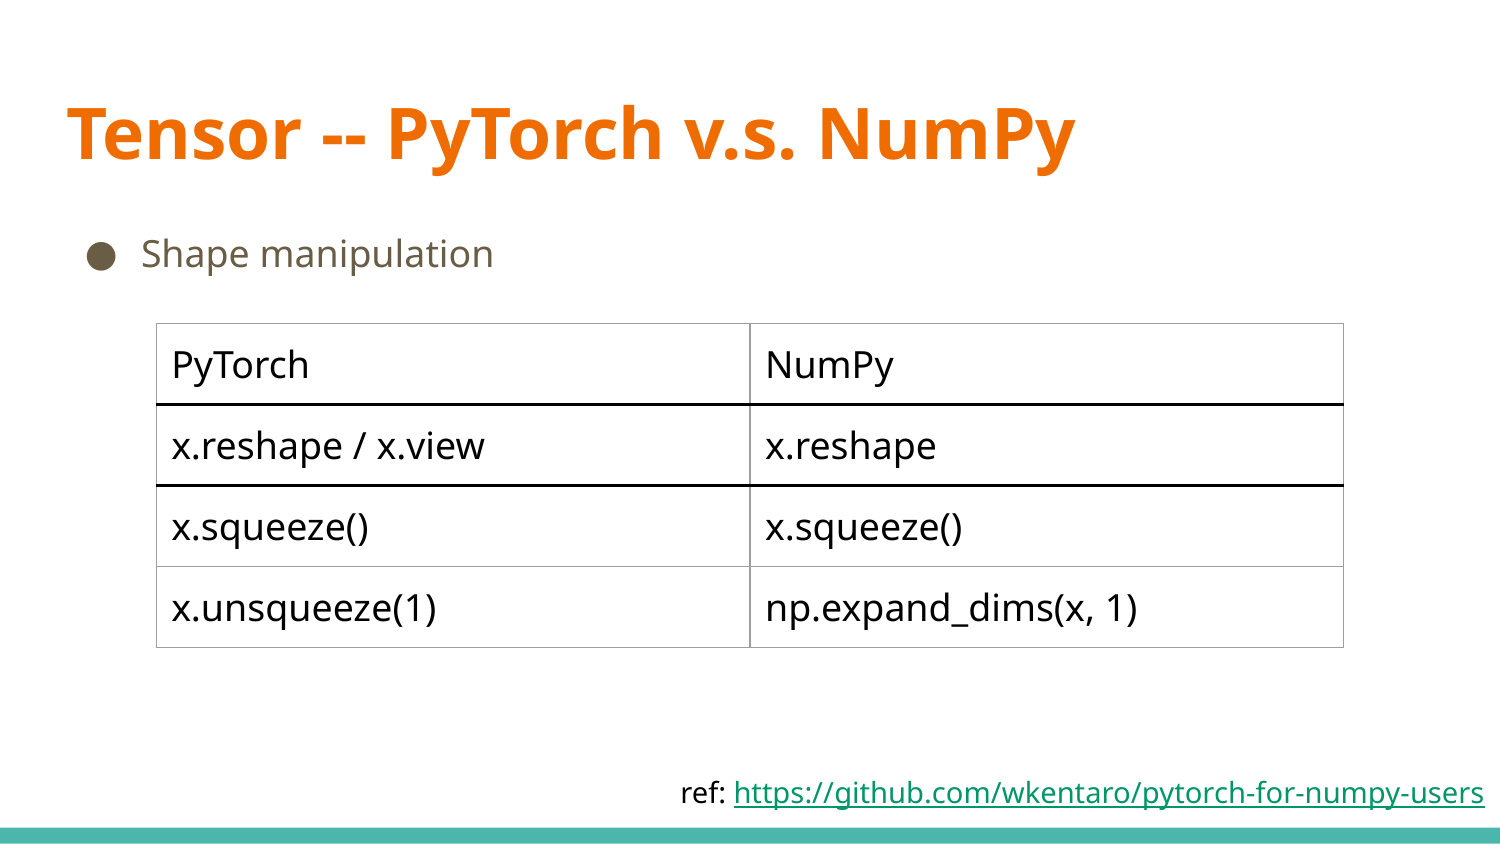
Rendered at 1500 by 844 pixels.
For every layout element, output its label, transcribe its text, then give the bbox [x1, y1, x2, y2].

table_header PyTorch [157, 324, 749, 403]
table_cell np.expand_dims(x, 1) [751, 567, 1343, 647]
table_cell x.reshape / x.view [157, 406, 749, 484]
table_cell x.squeeze() [751, 487, 1343, 566]
table_cell x.unsqueeze(1) [157, 567, 749, 647]
table_cell x.reshape [751, 406, 1343, 484]
text_box ref: https://github.com/wkentaro/pytorch-for-numpy-users [647, 759, 1500, 829]
list Shape manipulation [51, 207, 1449, 315]
table_header NumPy [751, 324, 1343, 403]
table_cell x.squeeze() [157, 487, 749, 566]
title Tensor -- PyTorch v.s. NumPy [51, 72, 1449, 189]
